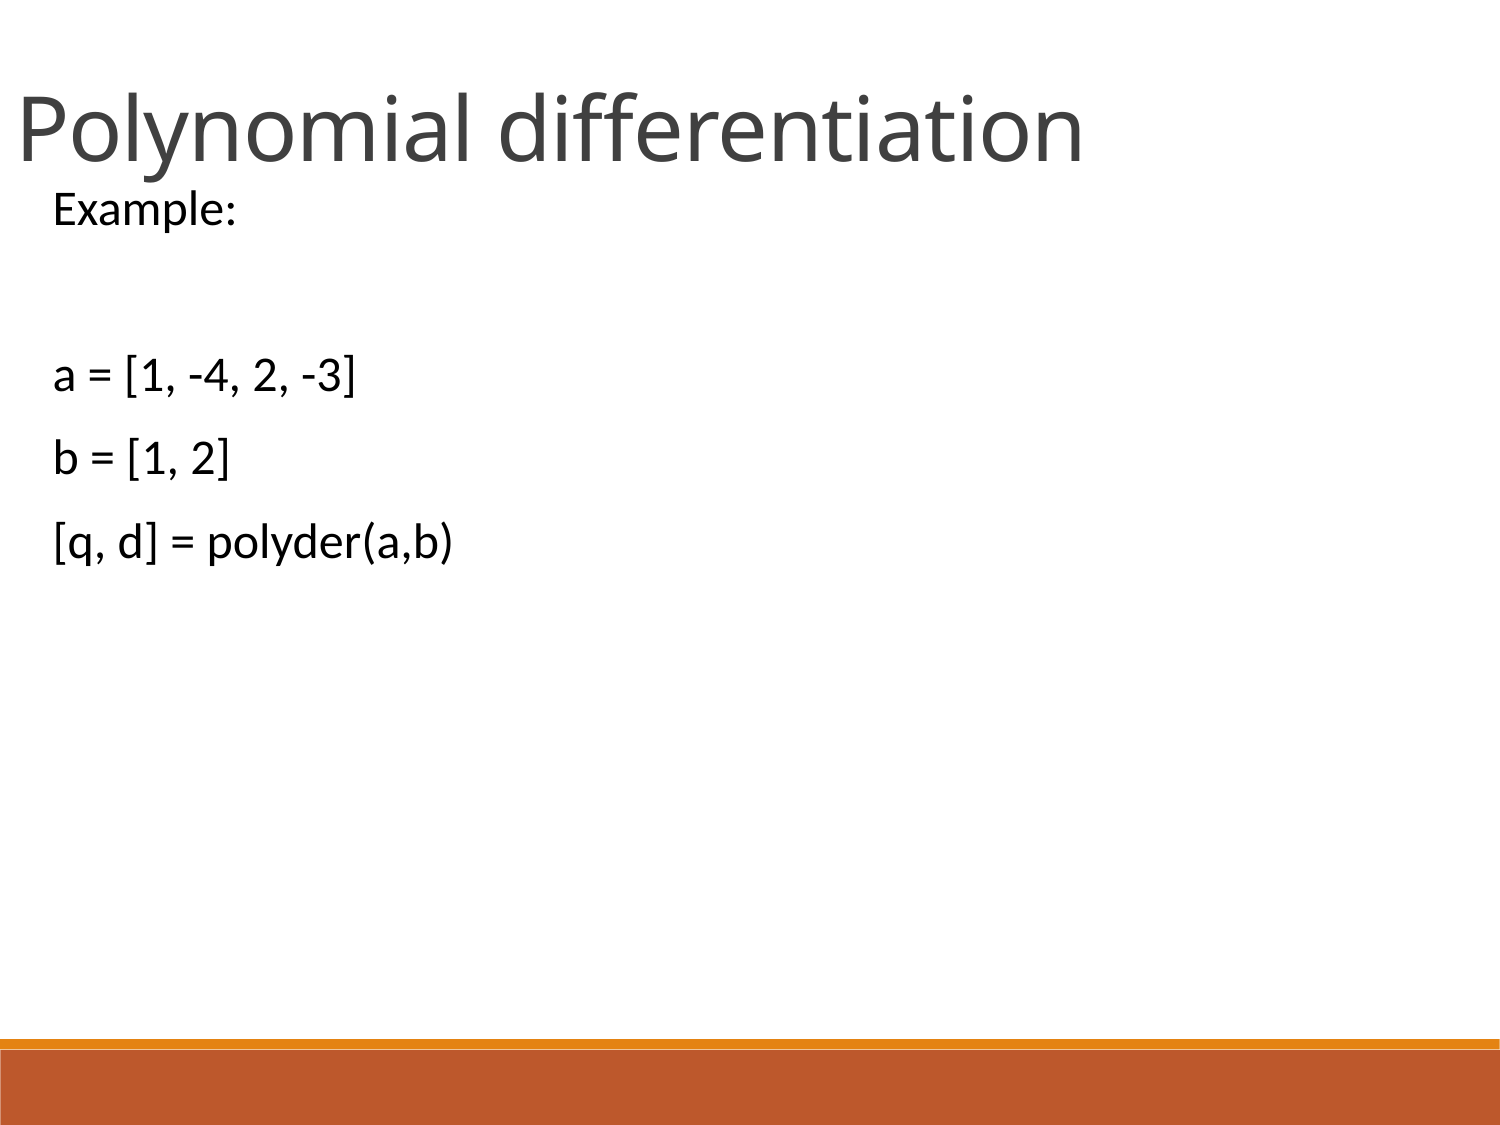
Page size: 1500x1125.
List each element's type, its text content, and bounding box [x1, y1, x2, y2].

title Polynomial differentiation [0, 79, 1350, 188]
